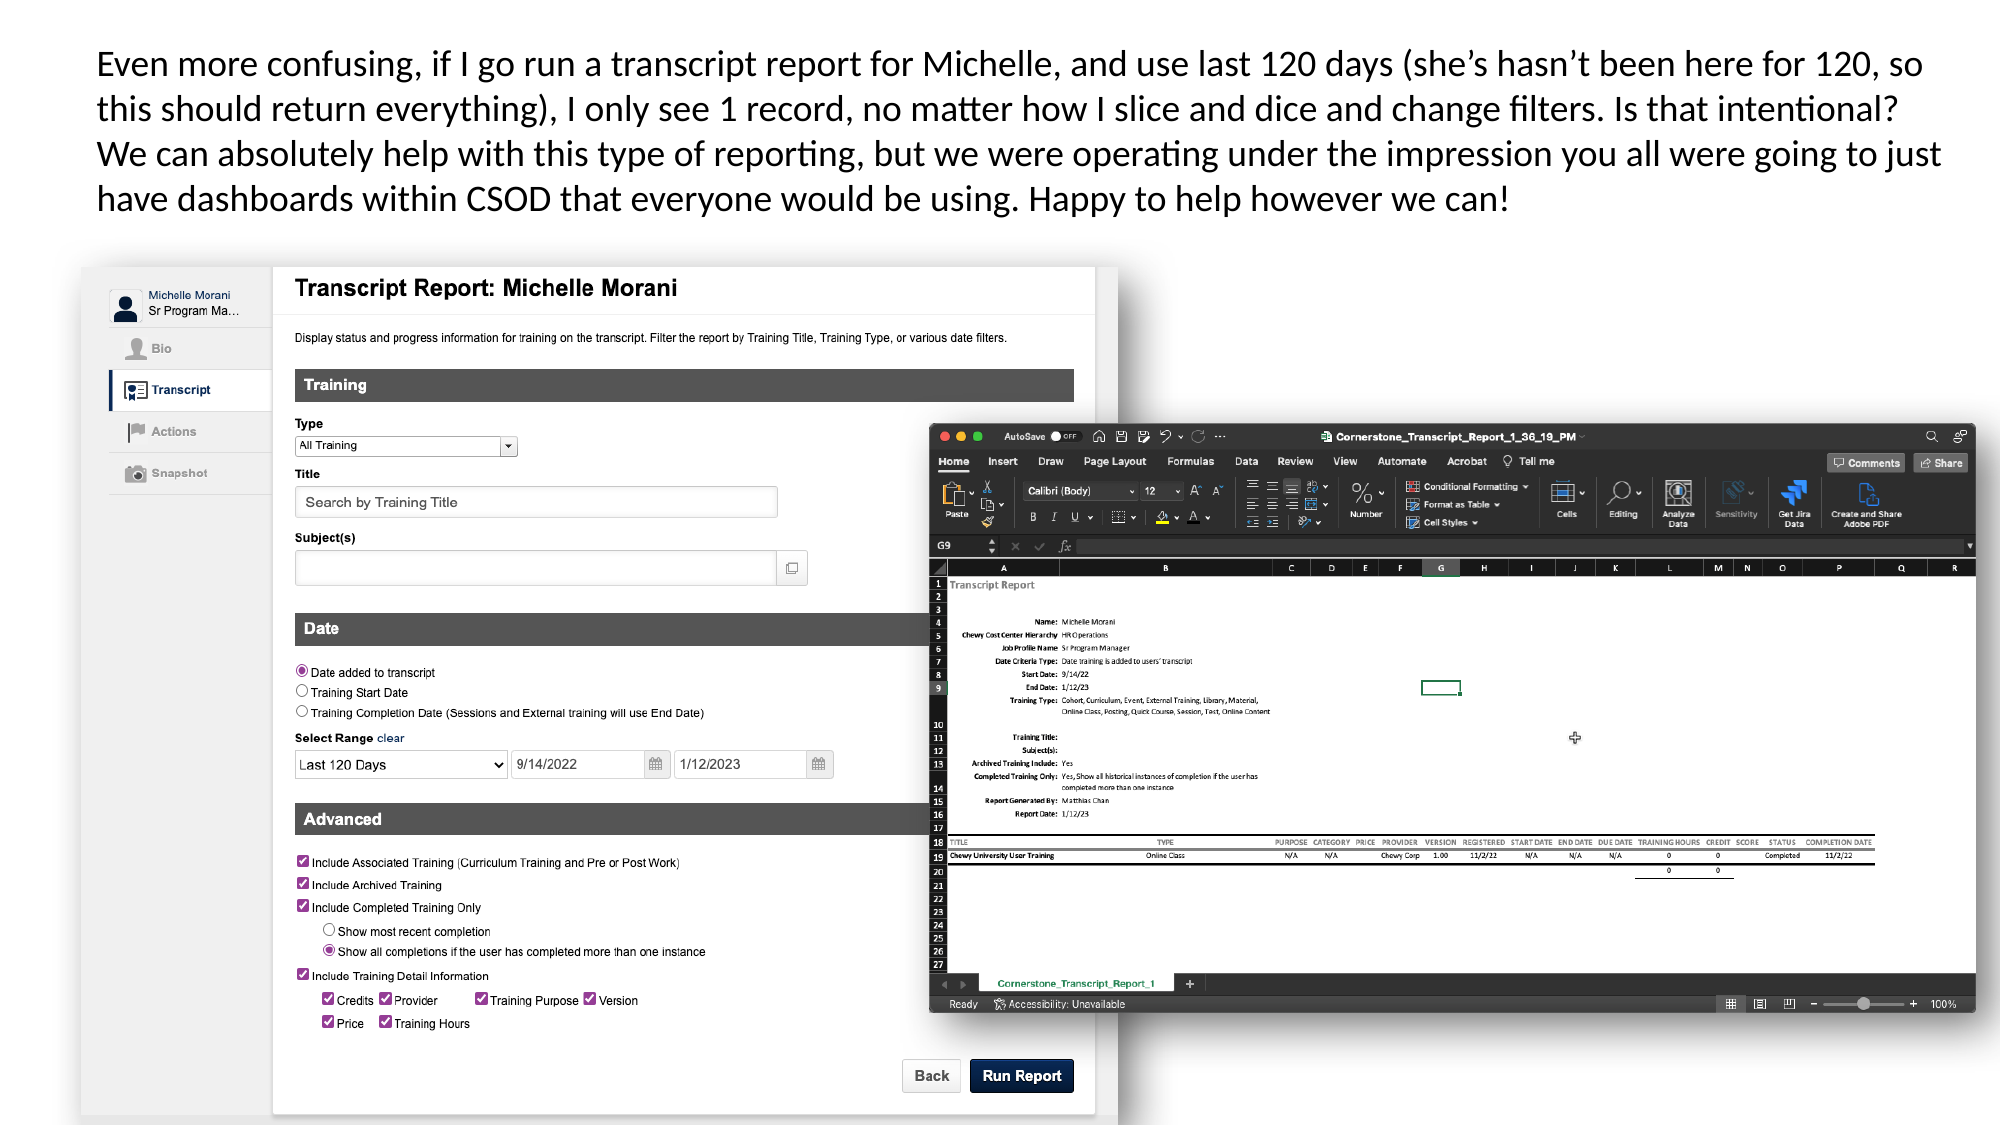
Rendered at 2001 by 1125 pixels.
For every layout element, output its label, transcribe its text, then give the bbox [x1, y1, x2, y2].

picture [81, 267, 1976, 1125]
text_box Even more confusing, if I go run a transcript report for Michelle, and use last 120 days (she’s hasn’t been here for 120, so this should return everything), I only see 1 record, no matter how I slice and dice and change filters. Is that intentional? We can absolutely help with this type of reporting, but we were operating under the impression you all were going to just have dashboards within CSOD that everyone would be using. Happy to help however we can! [81, 31, 1976, 226]
